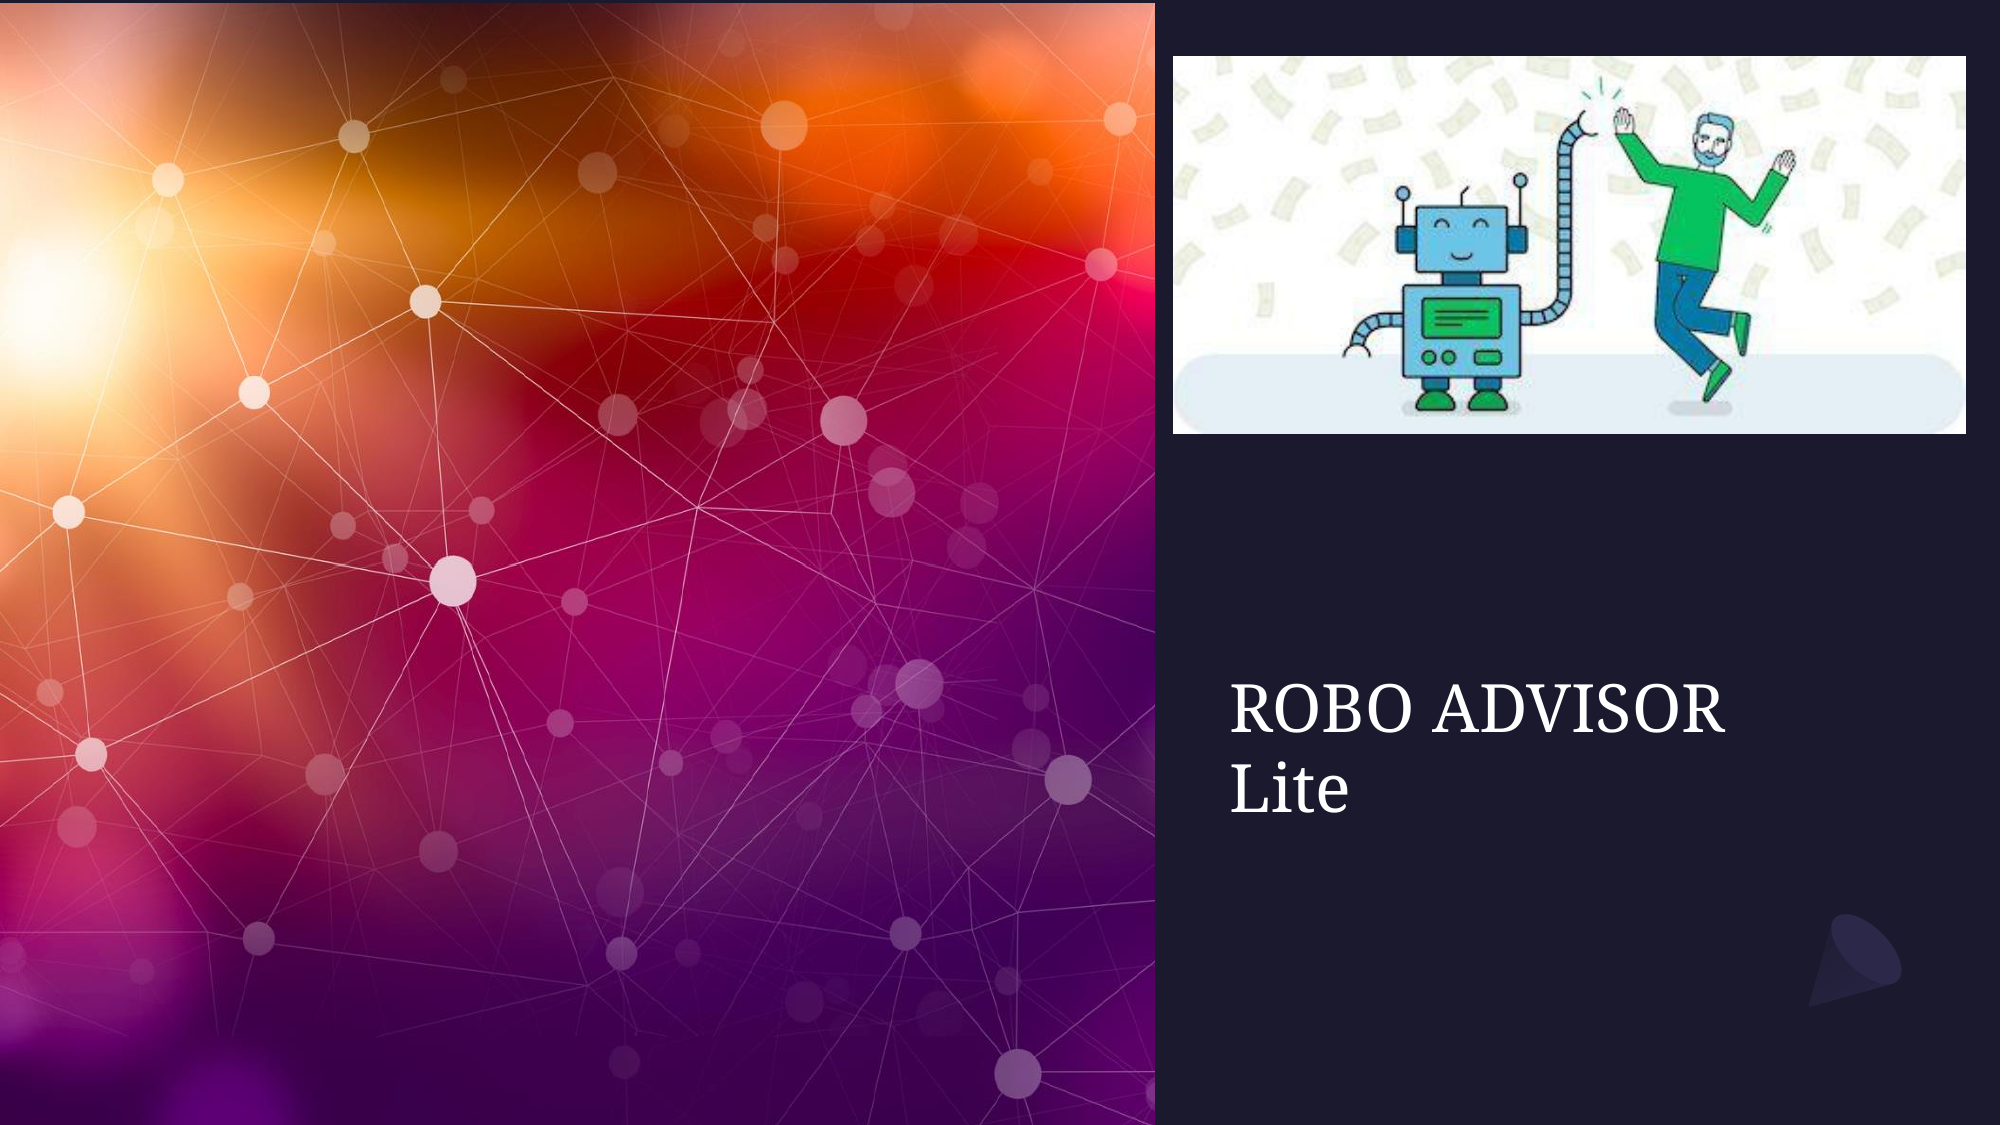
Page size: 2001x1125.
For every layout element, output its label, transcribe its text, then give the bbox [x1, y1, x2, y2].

picture [1172, 56, 1966, 434]
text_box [0, 3, 1156, 1125]
title ROBO ADVISOR Lite [1229, 589, 1879, 827]
